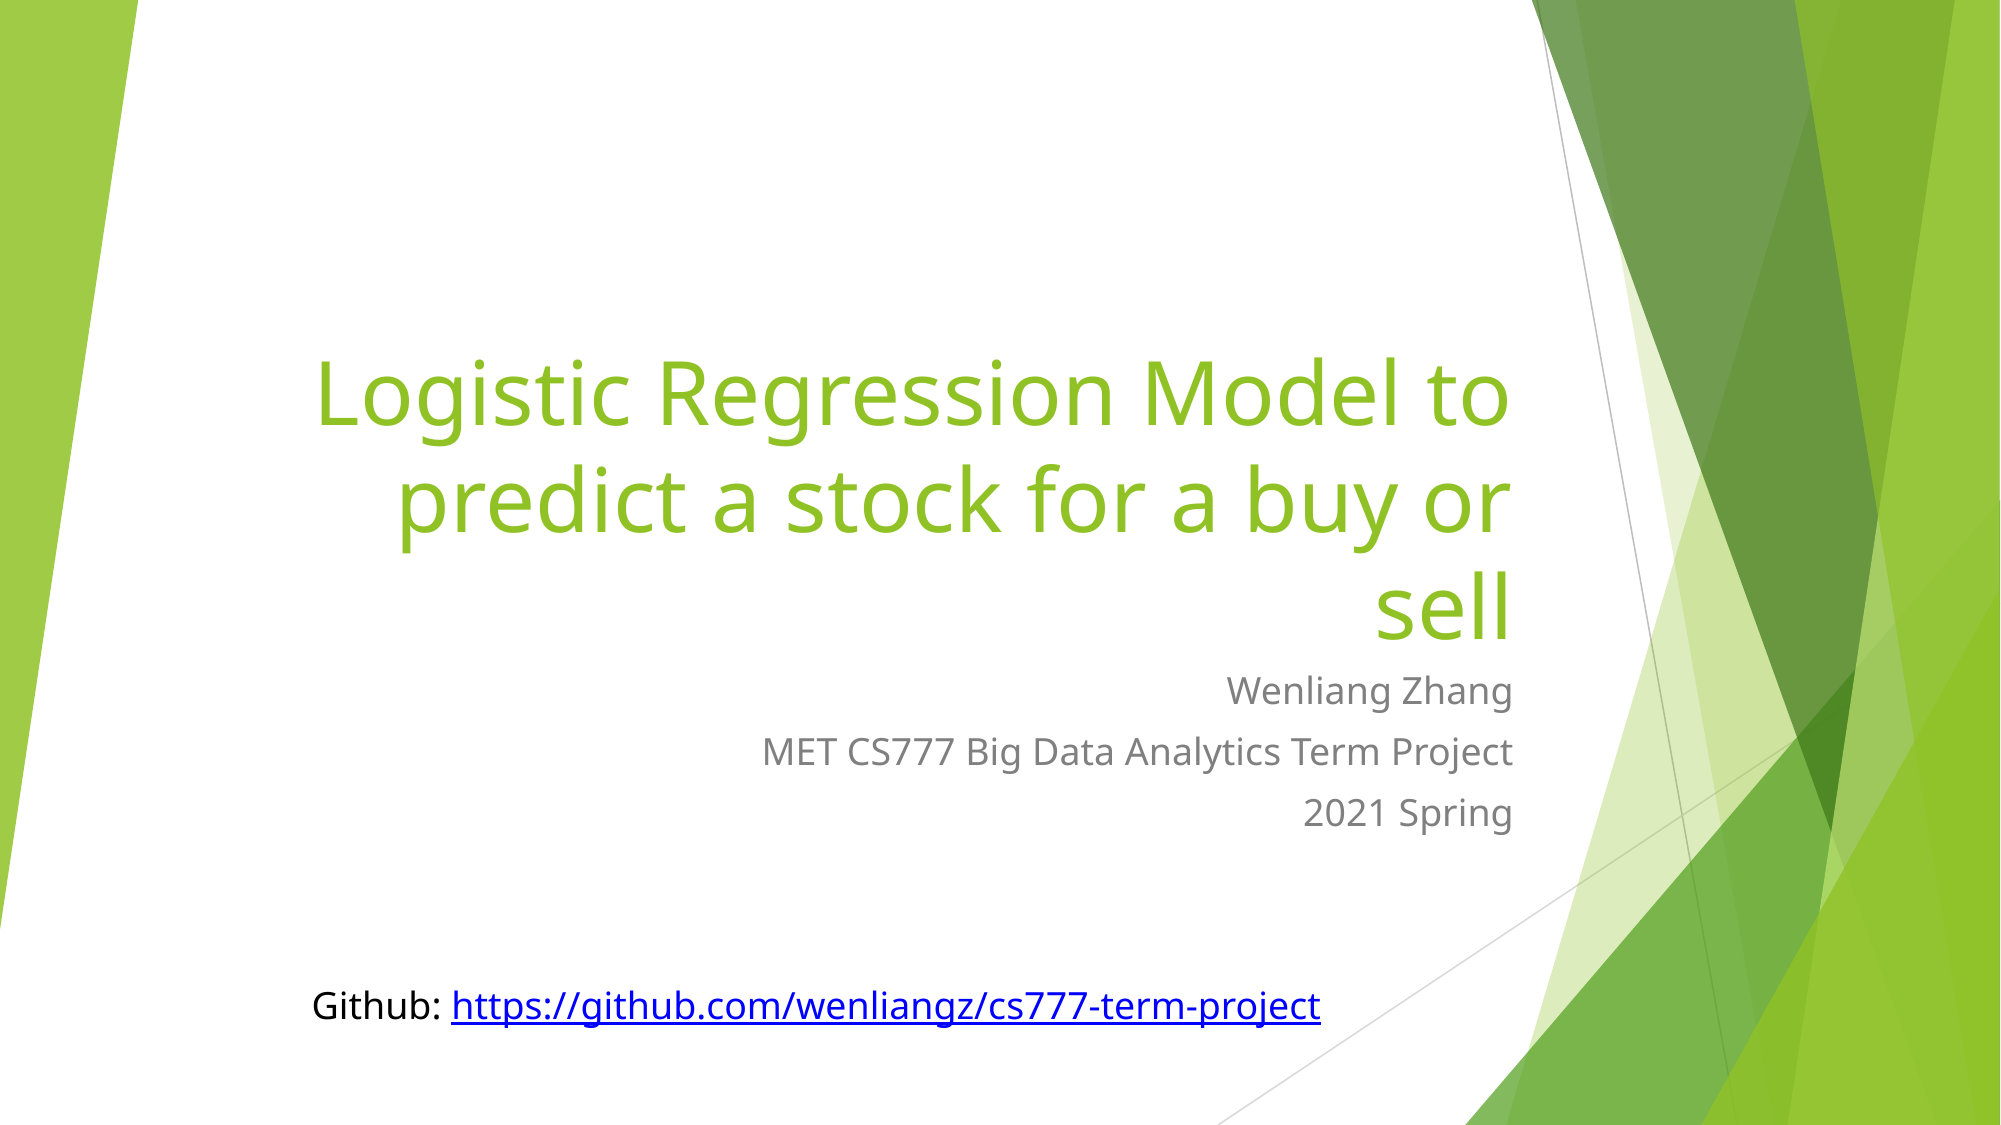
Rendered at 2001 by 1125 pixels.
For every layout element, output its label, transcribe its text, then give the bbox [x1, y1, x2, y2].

title Logistic Regression Model to predict a stock for a buy or sell [246, 393, 1522, 663]
subtitle Wenliang Zhang MET CS777 Big Data Analytics Term Project 2021 Spring [246, 663, 1522, 845]
text_box Github: https://github.com/wenliangz/cs777-term-project [304, 974, 1329, 1041]
